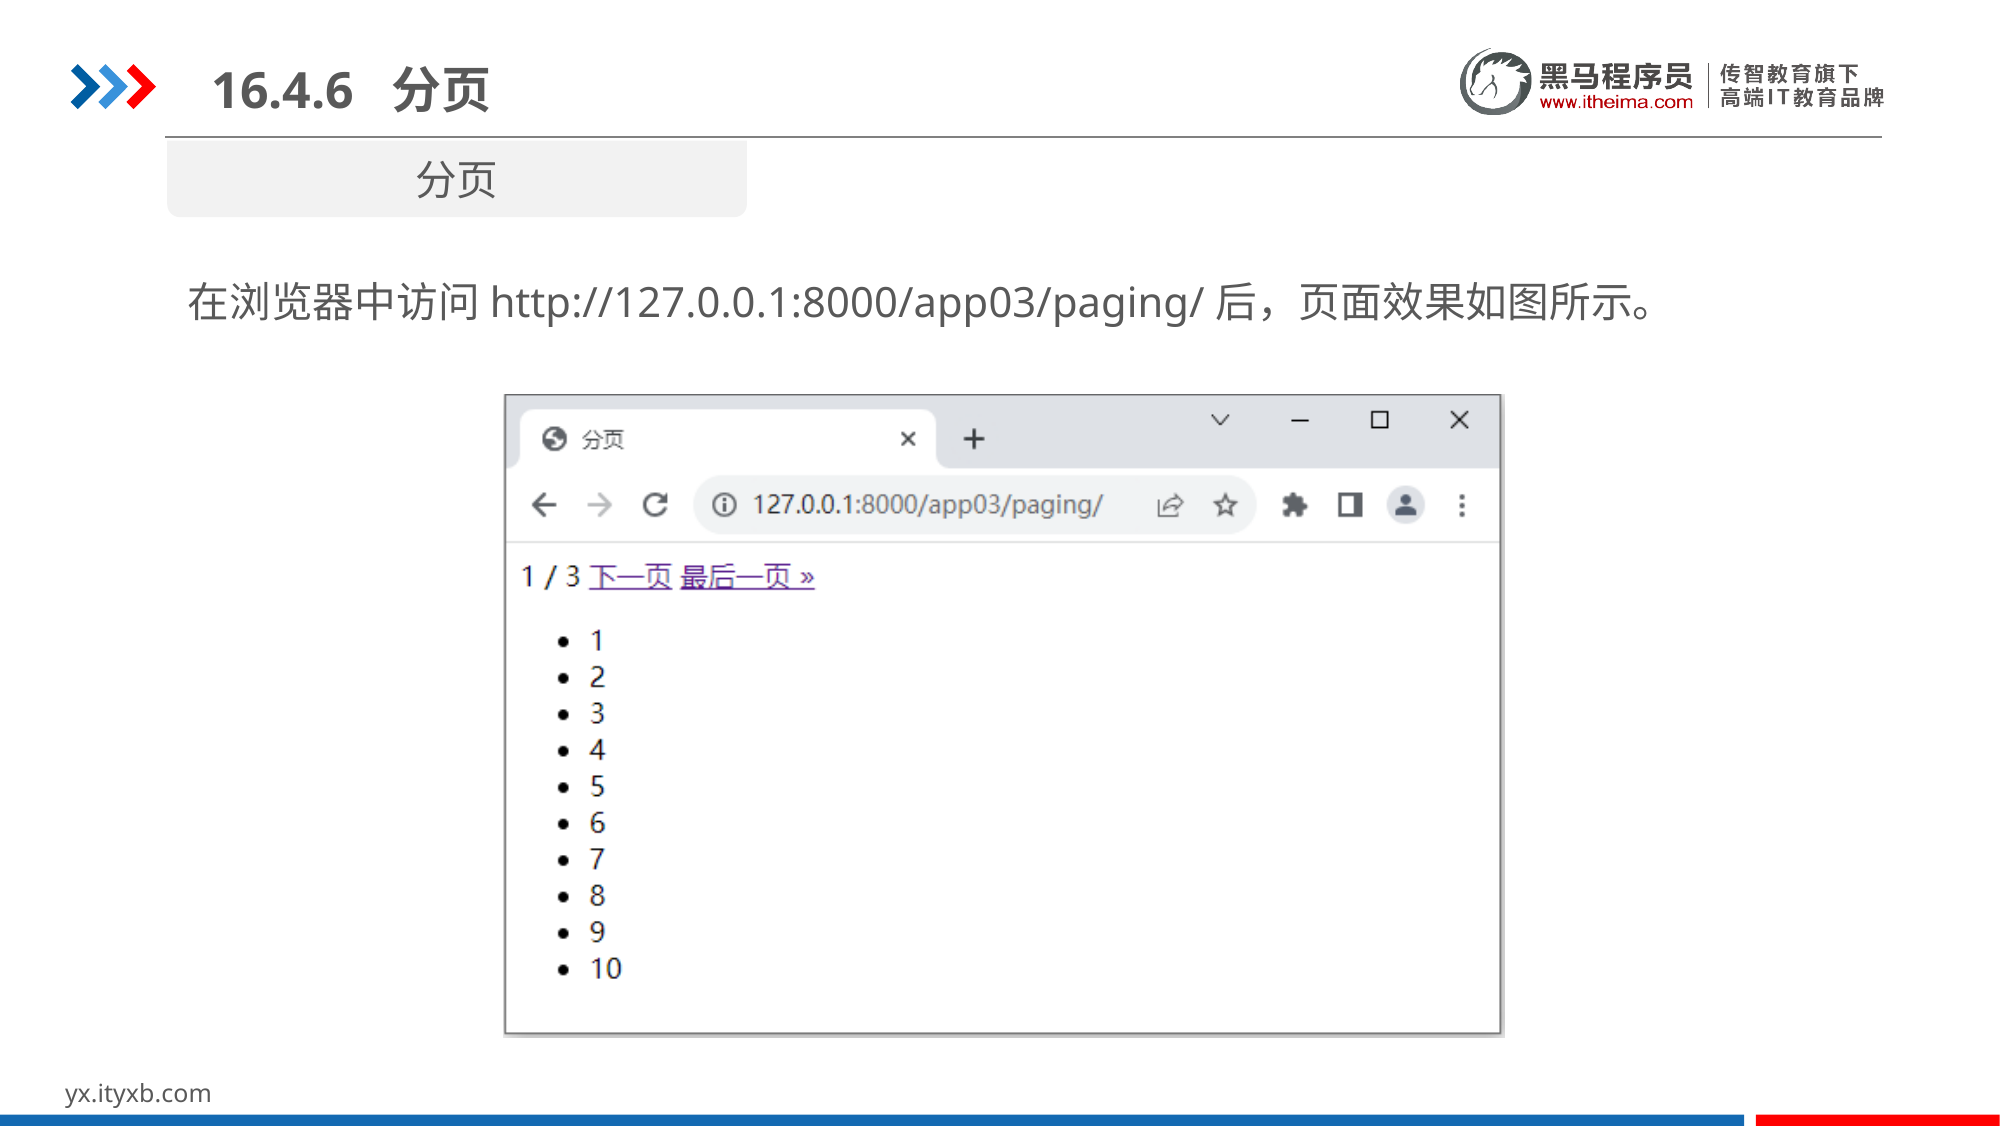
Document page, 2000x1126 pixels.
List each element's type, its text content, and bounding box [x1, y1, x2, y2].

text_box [166, 140, 748, 218]
text_box 16.4.6 分页 [196, 42, 1008, 136]
picture [503, 394, 1506, 1038]
picture [1460, 48, 1887, 115]
text_box 在浏览器中访问http://127.0.0.1:8000/app03/paging/后，页面效果如图所示。 [172, 243, 1782, 349]
